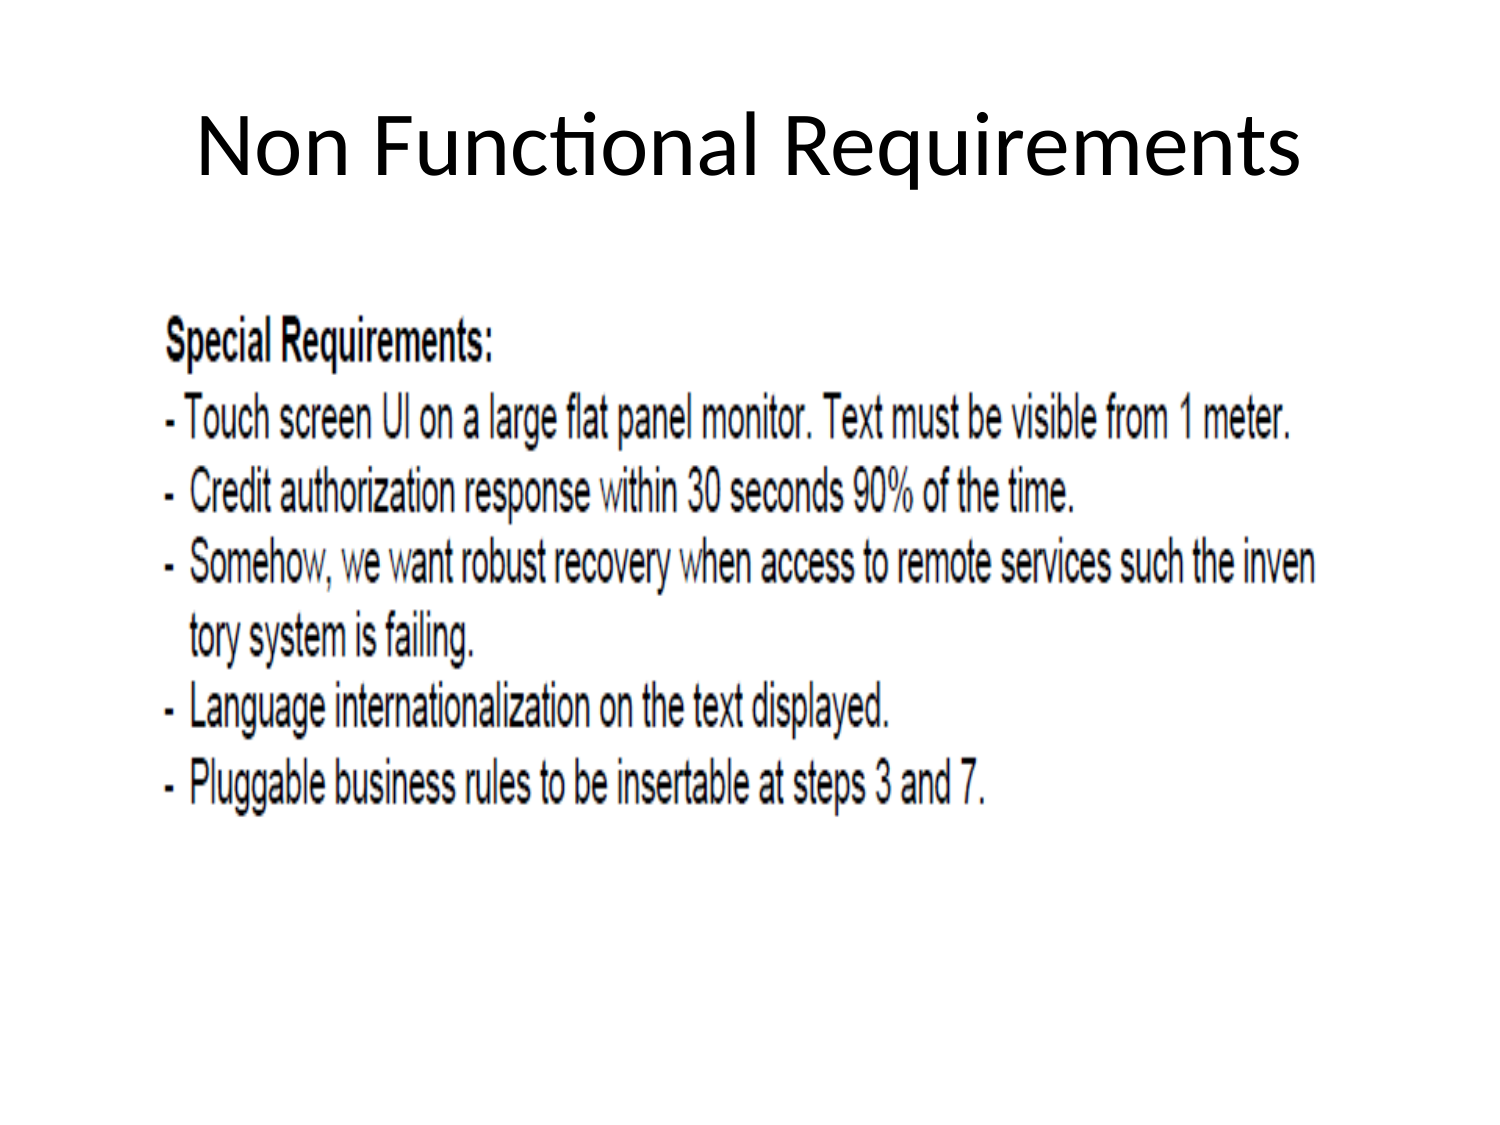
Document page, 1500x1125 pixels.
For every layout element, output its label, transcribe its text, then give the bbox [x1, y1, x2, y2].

title Non Functional Requirements [75, 45, 1425, 233]
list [114, 245, 1386, 903]
